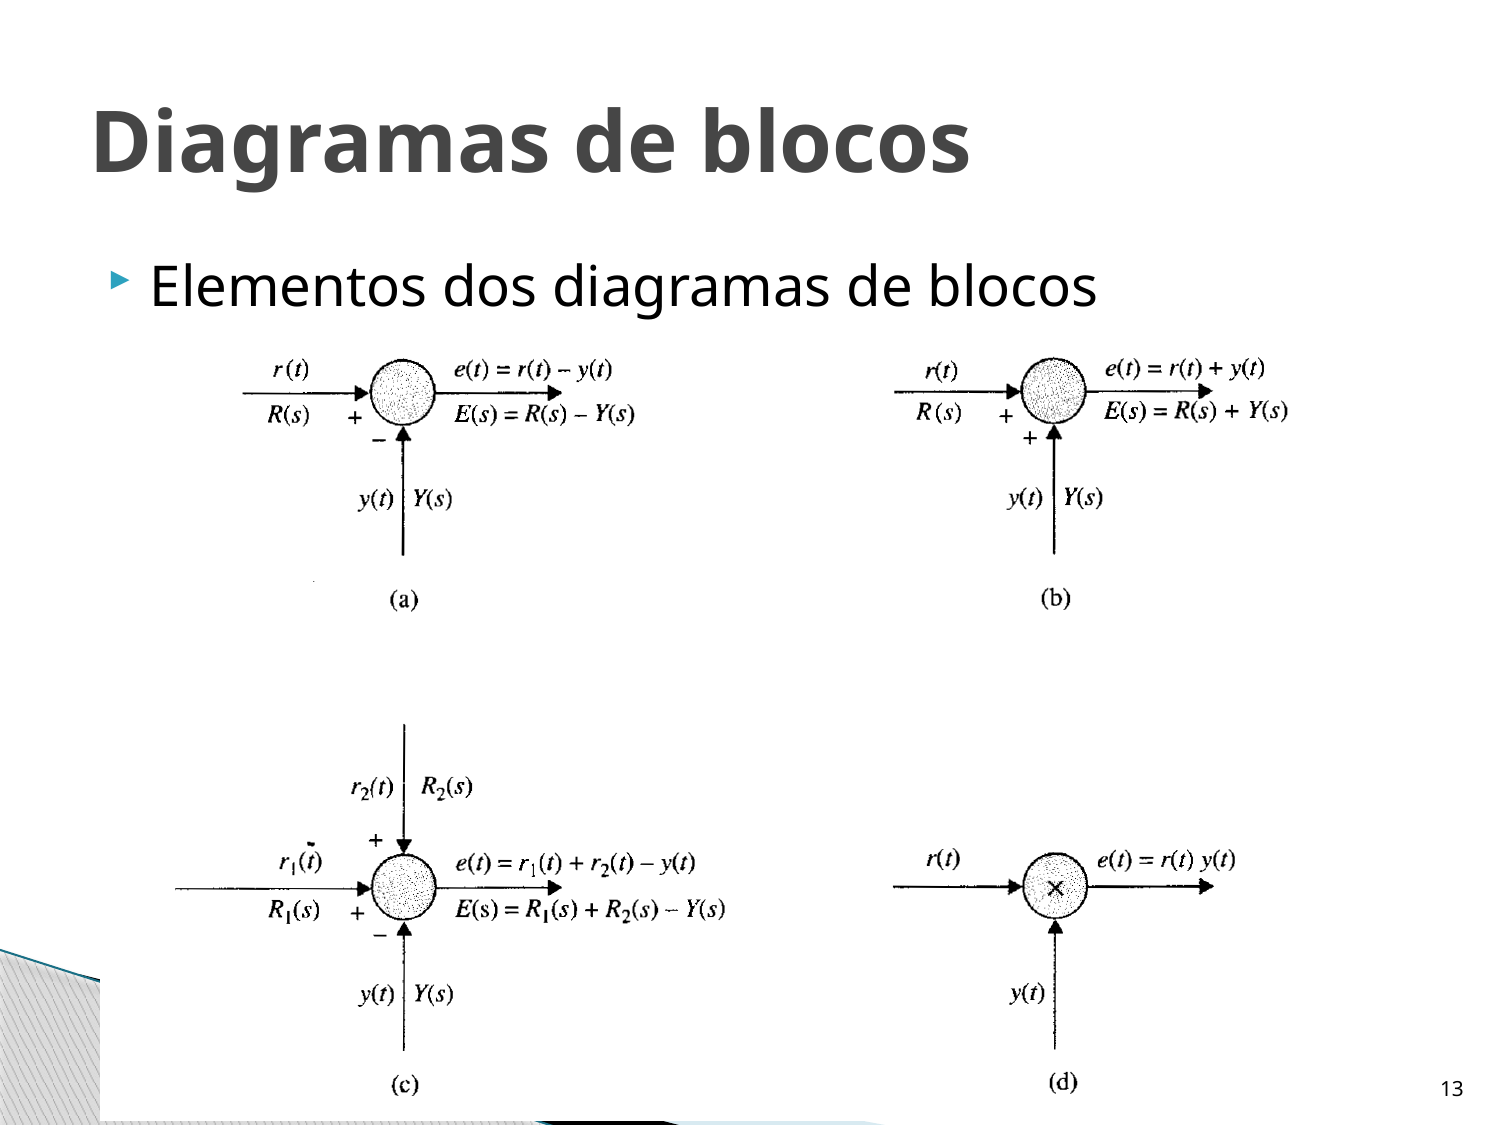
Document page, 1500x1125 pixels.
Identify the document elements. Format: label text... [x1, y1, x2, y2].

slide_number 13 [1418, 1051, 1479, 1112]
list Elementos dos diagramas de blocos [75, 243, 1425, 986]
picture [100, 322, 1360, 1122]
title Diagramas de blocos [75, 45, 1425, 233]
